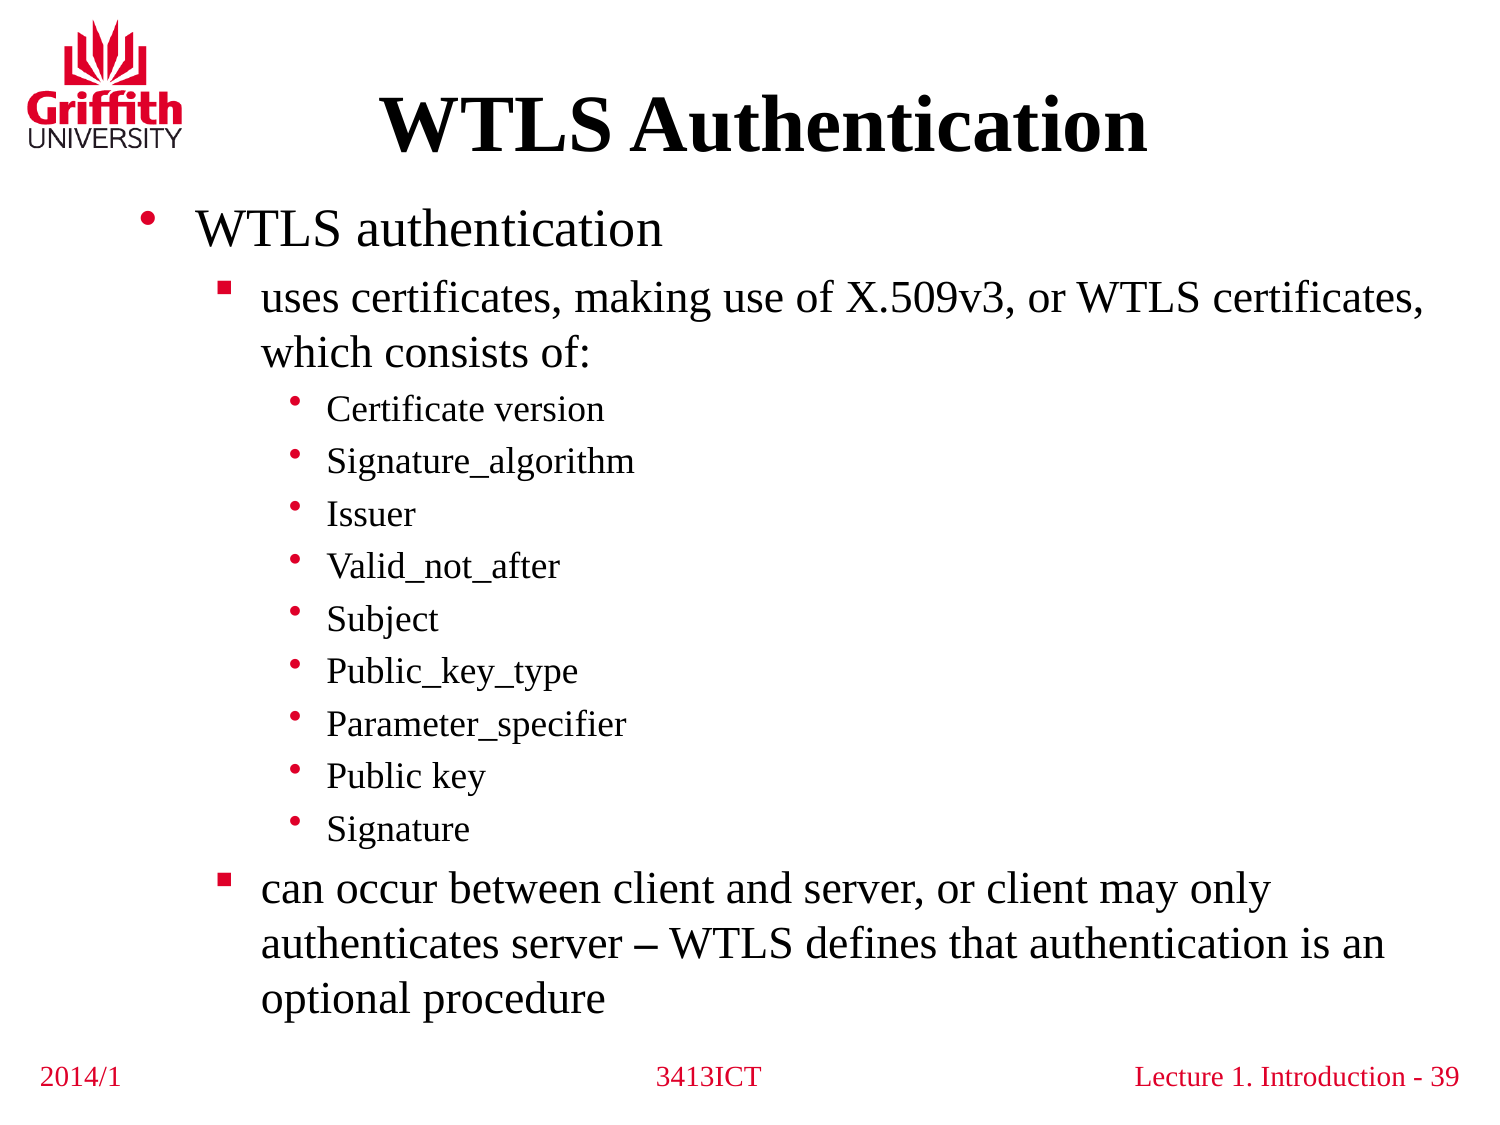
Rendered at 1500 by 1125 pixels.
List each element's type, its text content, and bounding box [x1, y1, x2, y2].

title WTLS Authentication [187, 24, 1341, 184]
list WTLS authentication uses certificates, making use of X.509v3, or WTLS certificates, which consists of: Certificate version Signature_algorithm Issuer Valid_not_after Subject Public_key_type Parameter_specifier Public key Signature can occur between client and server, or client may only authenticates server – WTLS defines that authentication is an optional procedure [123, 184, 1475, 1046]
picture [23, 15, 186, 151]
footer 3413ICT [419, 1049, 999, 1101]
slide_number 39 [1092, 1049, 1476, 1101]
slide_number 2014/1 [24, 1049, 338, 1101]
